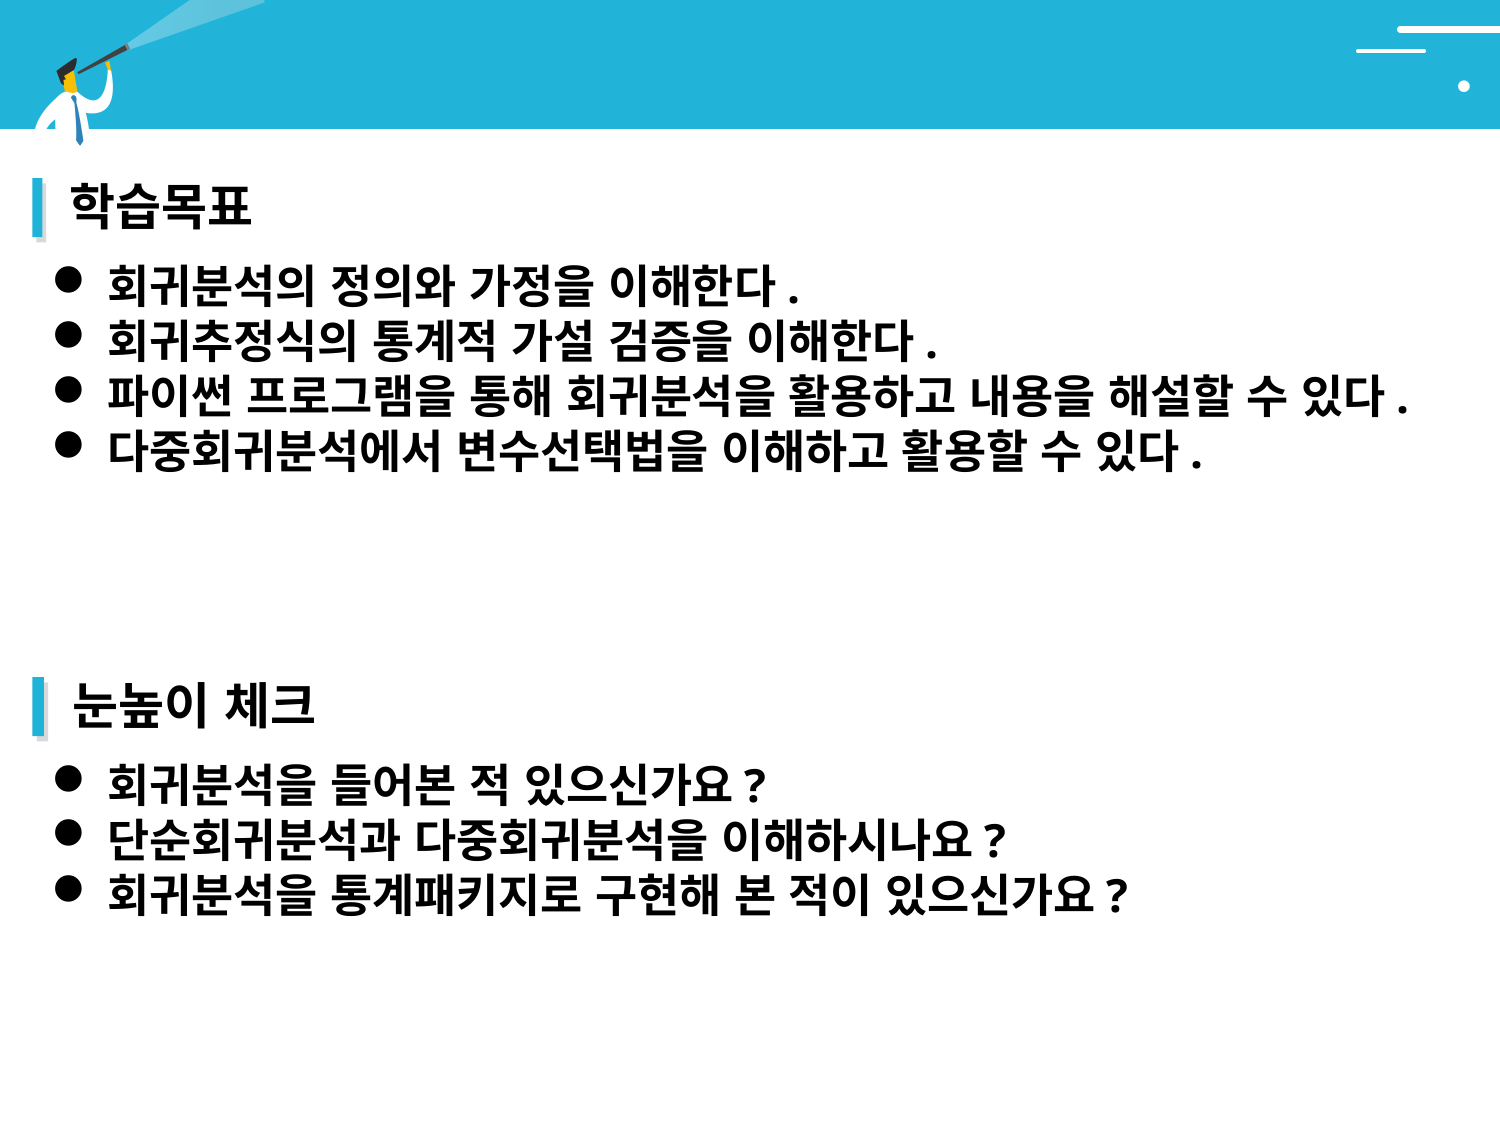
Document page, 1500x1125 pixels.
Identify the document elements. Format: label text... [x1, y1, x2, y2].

text_box 회귀분석의 정의와 가정을 이해한다. 회귀추정식의 통계적 가설 검증을 이해한다. 파이썬 프로그램을 통해 회귀분석을 활용하고 내용을 해설할 수 있다. 다중회귀분석에서 변수선택법을 이해하고 활용할 수 있다. [36, 250, 1488, 541]
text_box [32, 667, 1477, 744]
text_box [32, 168, 1297, 245]
picture [0, 0, 1500, 1125]
text_box 회귀분석을 들어본 적 있으신가요? 단순회귀분석과 다중회귀분석을 이해하시나요? 회귀분석을 통계패키지로 구현해 본 적이 있으신가요? [36, 749, 1488, 988]
title Syllabus [131, 14, 1110, 119]
